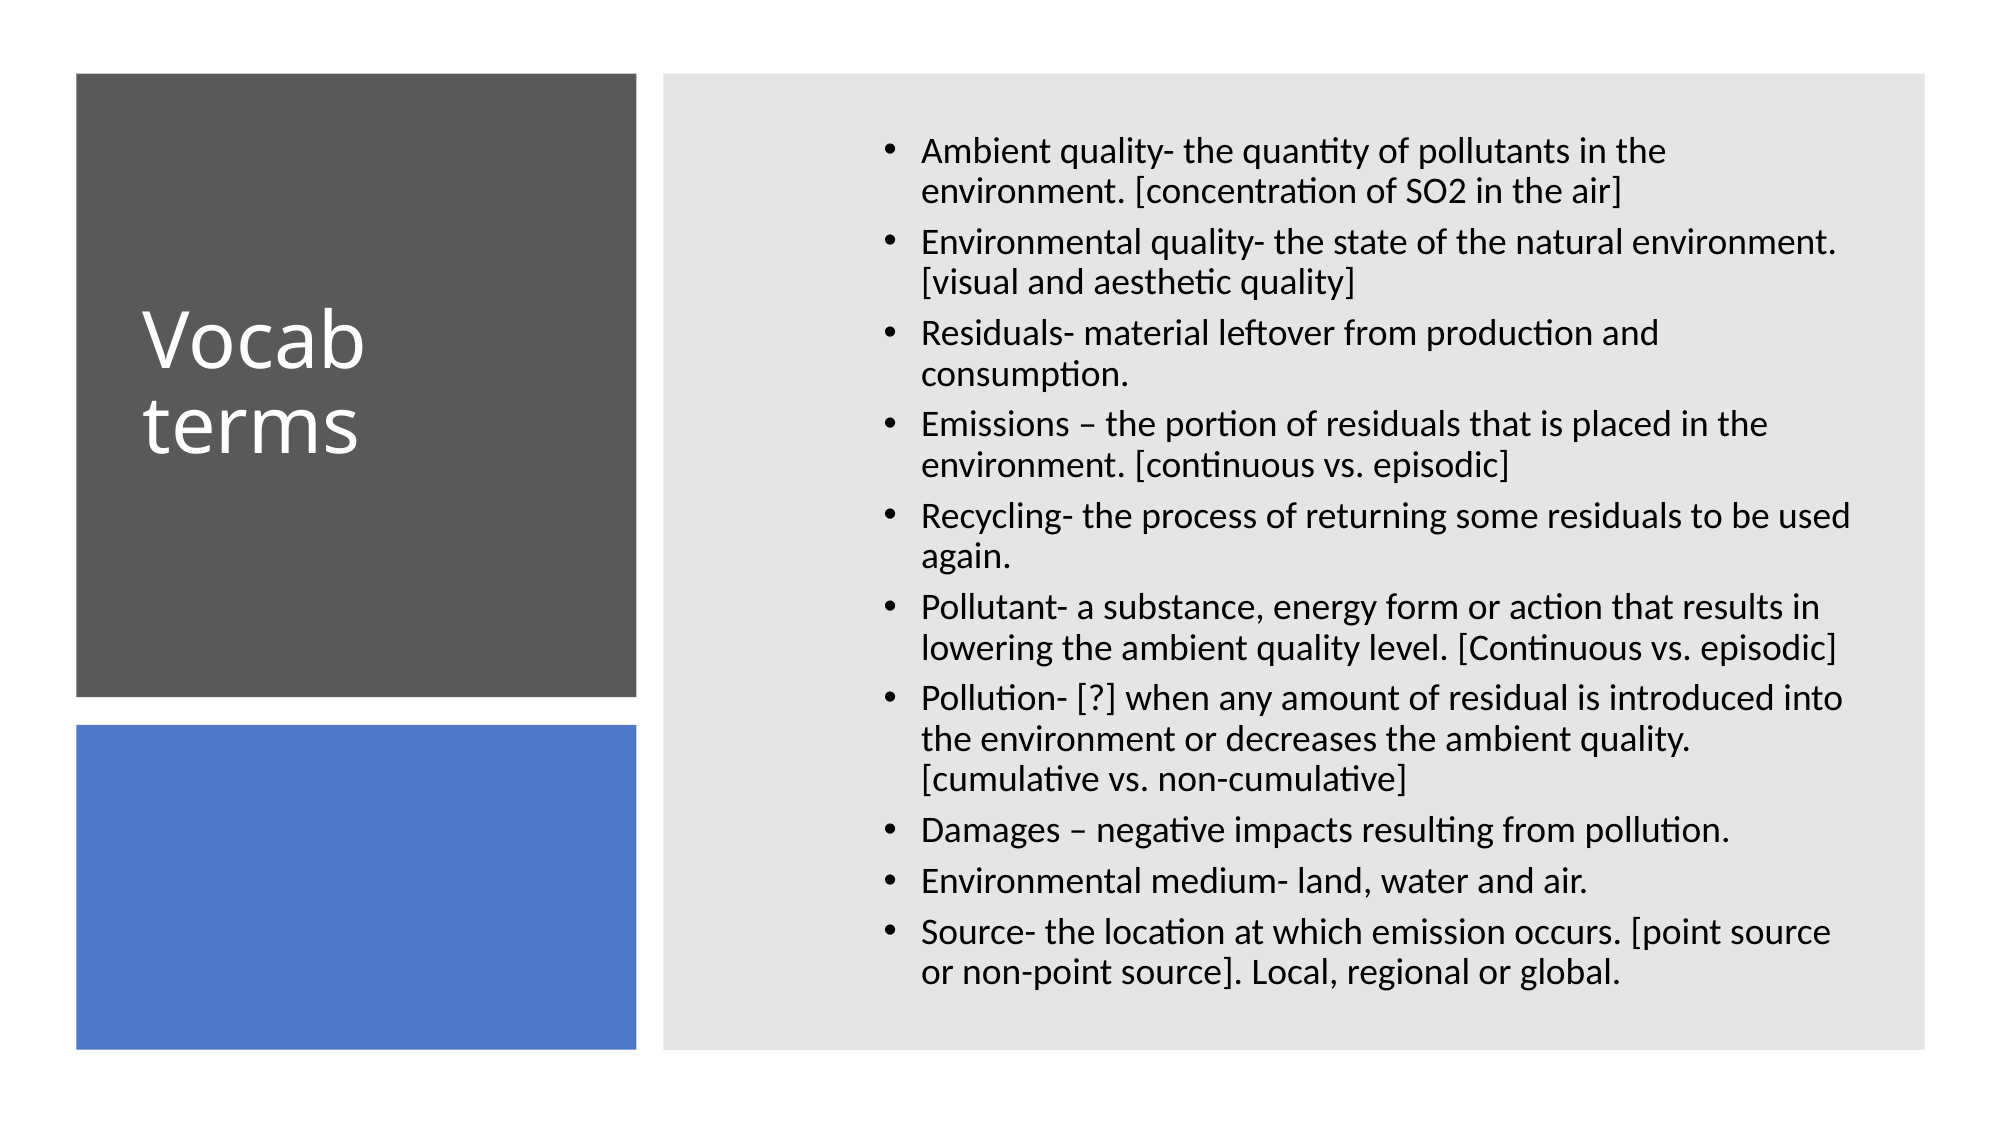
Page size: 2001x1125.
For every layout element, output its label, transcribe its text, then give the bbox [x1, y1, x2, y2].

text_box [75, 724, 637, 1051]
list Ambient quality- the quantity of pollutants in the environment. [concentration of SO2 in the air] Environmental quality- the state of the natural environment. [visual and aesthetic quality] Residuals- material leftover from production and consumption. Emissions – the portion of residuals that is placed in the environment. [continuous vs. episodic] Recycling- the process of returning some residuals to be used again. Pollutant- a substance, energy form or action that results in lowering the ambient quality level. [Continuous vs. episodic] Pollution- [?] when any amount of residual is introduced into the environment or decreases the ambient quality. [cumulative vs. non-cumulative] Damages – negative impacts resulting from pollution. Environmental medium- land, water and air. Source- the location at which emission occurs. [point source or non-point source]. Local, regional or global. [718, 112, 1873, 1011]
title Vocab terms [127, 120, 595, 652]
text_box [75, 72, 637, 698]
text_box [662, 72, 1926, 1051]
